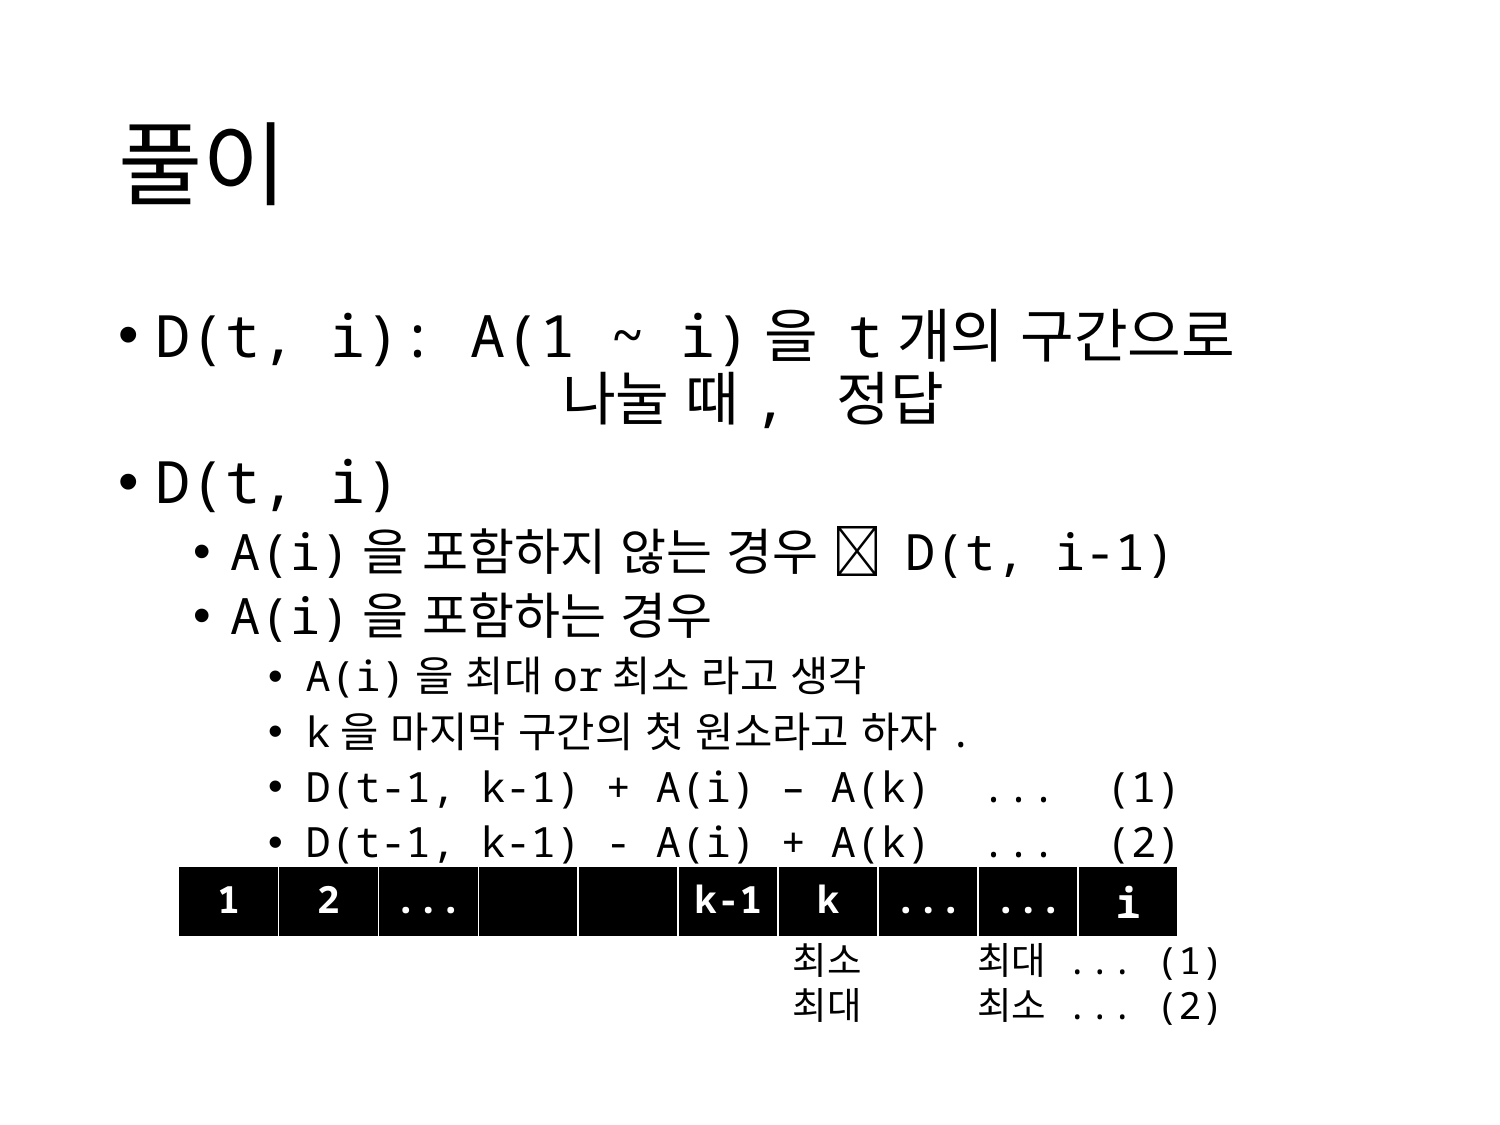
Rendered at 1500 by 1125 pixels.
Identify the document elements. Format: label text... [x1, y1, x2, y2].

table_header 1 [179, 867, 278, 936]
table_header [479, 867, 577, 936]
table_header i [1079, 867, 1177, 929]
table_header ... [879, 867, 977, 929]
table_header 2 [279, 867, 378, 936]
text_box 최소 최대 ... (1) 최대 최소 ... (2) [778, 929, 1500, 1035]
list D(t, i): A(1 ~ i)을 t개의 구간으로 나눌 때, 정답 D(t, i) A(i)을 포함하지 않는 경우  D(t, i-1) A(i)을 포함하는 경우 A(i)을 최대or최소 라고 생각 k을 마지막 구간의 첫 원소라고 하자. D(t-1, k-1) + A(i) – A(k) ... (1) D(t-1, k-1) - A(i) + A(k) ... (2) [103, 299, 1397, 1014]
table_header k [779, 867, 877, 929]
table_header ... [379, 867, 478, 936]
title 풀이 [103, 59, 1397, 278]
table_header ... [979, 867, 1077, 929]
table_header k-1 [679, 867, 777, 936]
table_header [579, 867, 677, 936]
